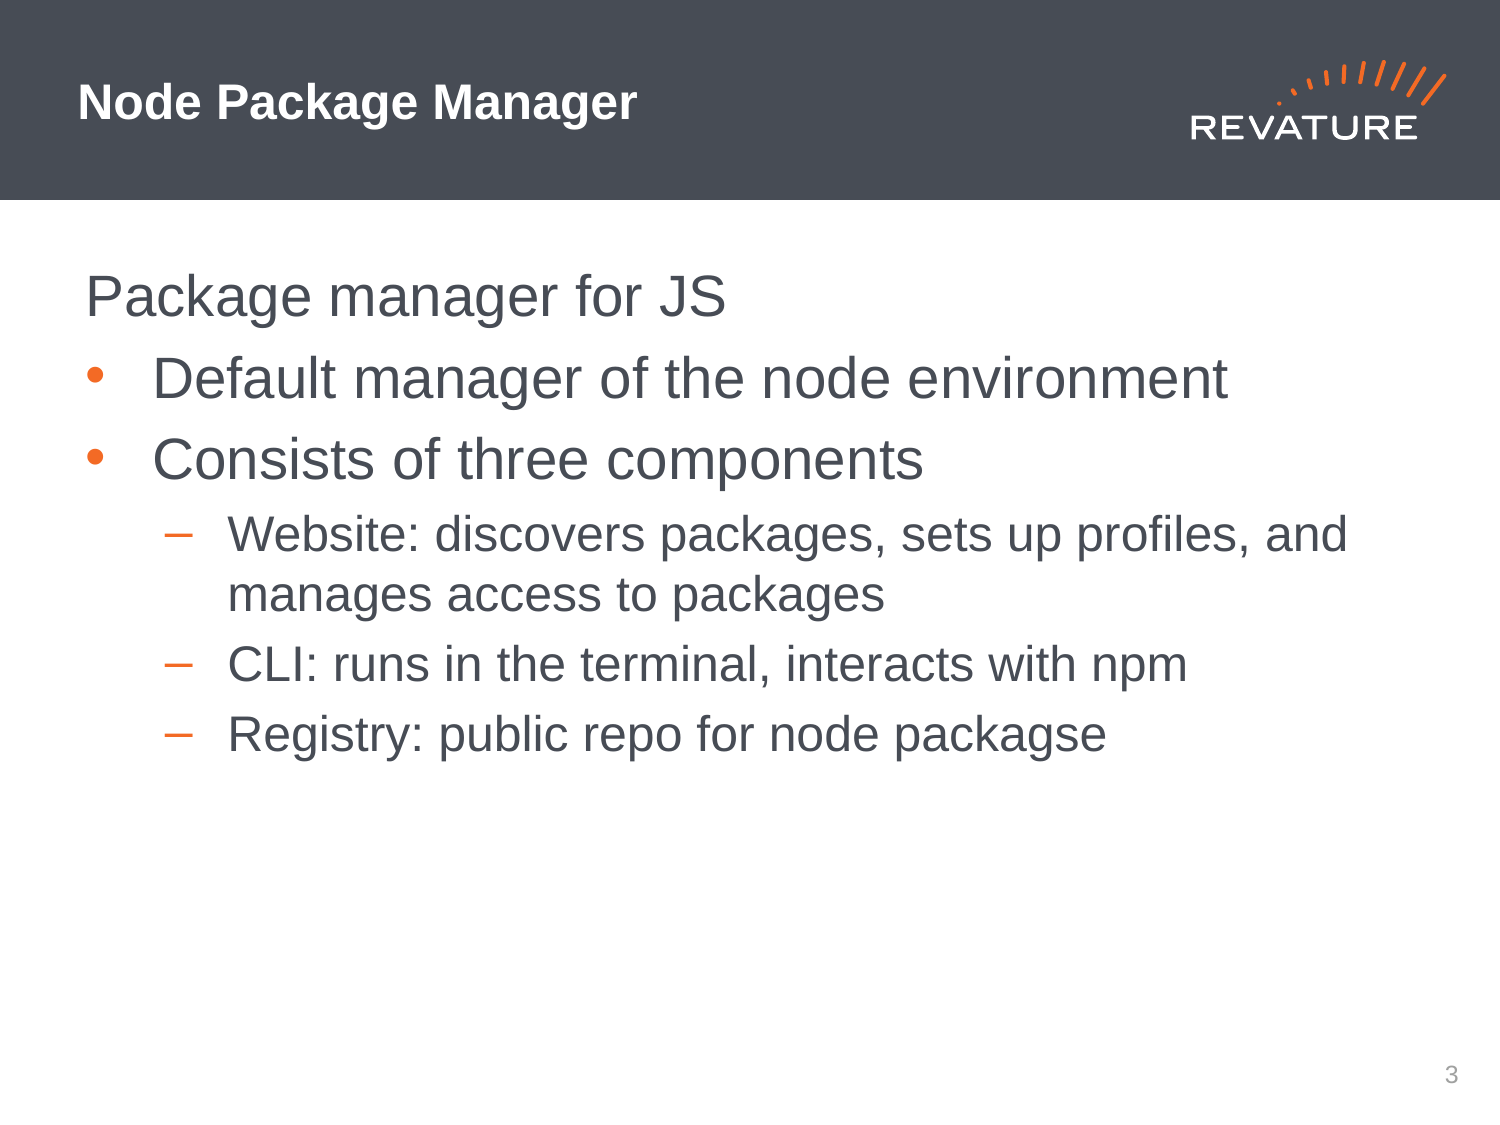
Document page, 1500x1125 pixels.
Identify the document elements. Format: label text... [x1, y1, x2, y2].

slide_number 2 [1332, 1043, 1474, 1104]
list Package manager for JS Default manager of the node environment Consists of three components Website: discovers packages, sets up profiles, and manages access to packages CLI: runs in the terminal, interacts with npm Registry: public repo for node packagse [62, 243, 1438, 986]
title Node Package Manager [62, 0, 1084, 200]
